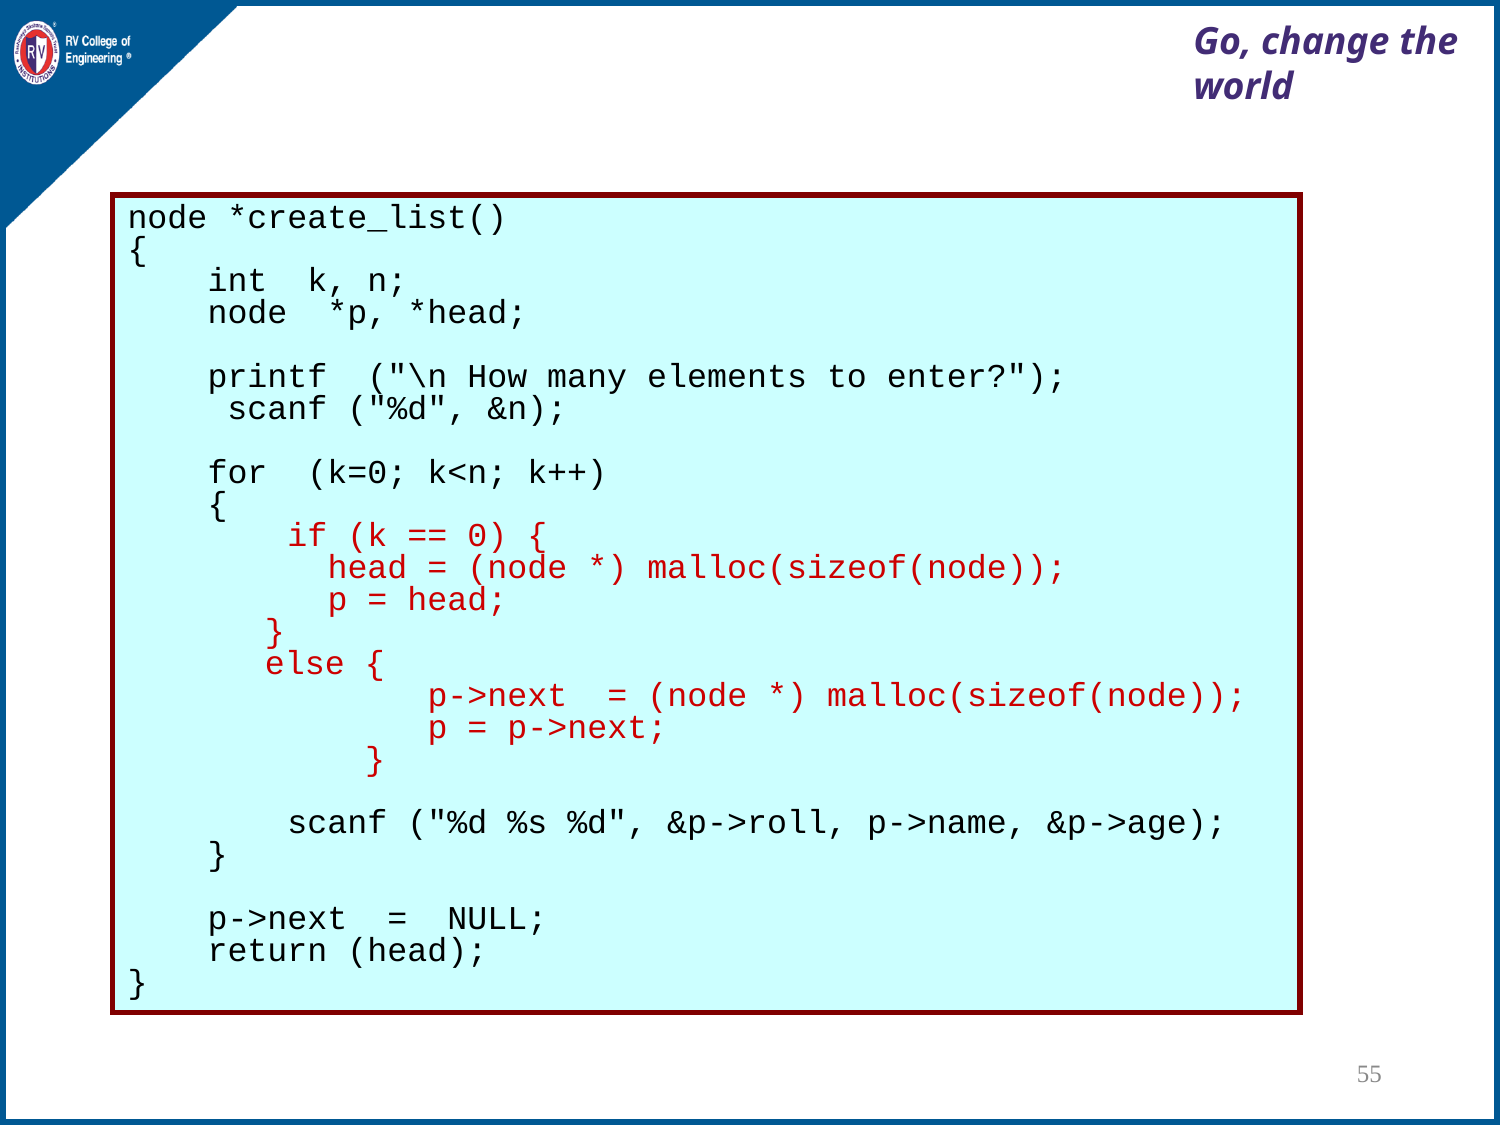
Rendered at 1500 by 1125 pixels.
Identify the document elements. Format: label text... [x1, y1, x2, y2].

slide_number 55 [1059, 1042, 1397, 1103]
picture [1, 6, 237, 232]
list node *create_list() { int k, n; node *p, *head; printf ("\n How many elements to enter?"); scanf ("%d", &n); for (k=0; k<n; k++) { if (k == 0) { head = (node *) malloc(sizeof(node)); p = head; } else { p->next = (node *) malloc(sizeof(node)); p = p->next; } scanf ("%d %s %d", &p->roll, p->name, &p->age); } p->next = NULL; return (head); } [112, 195, 1300, 1013]
